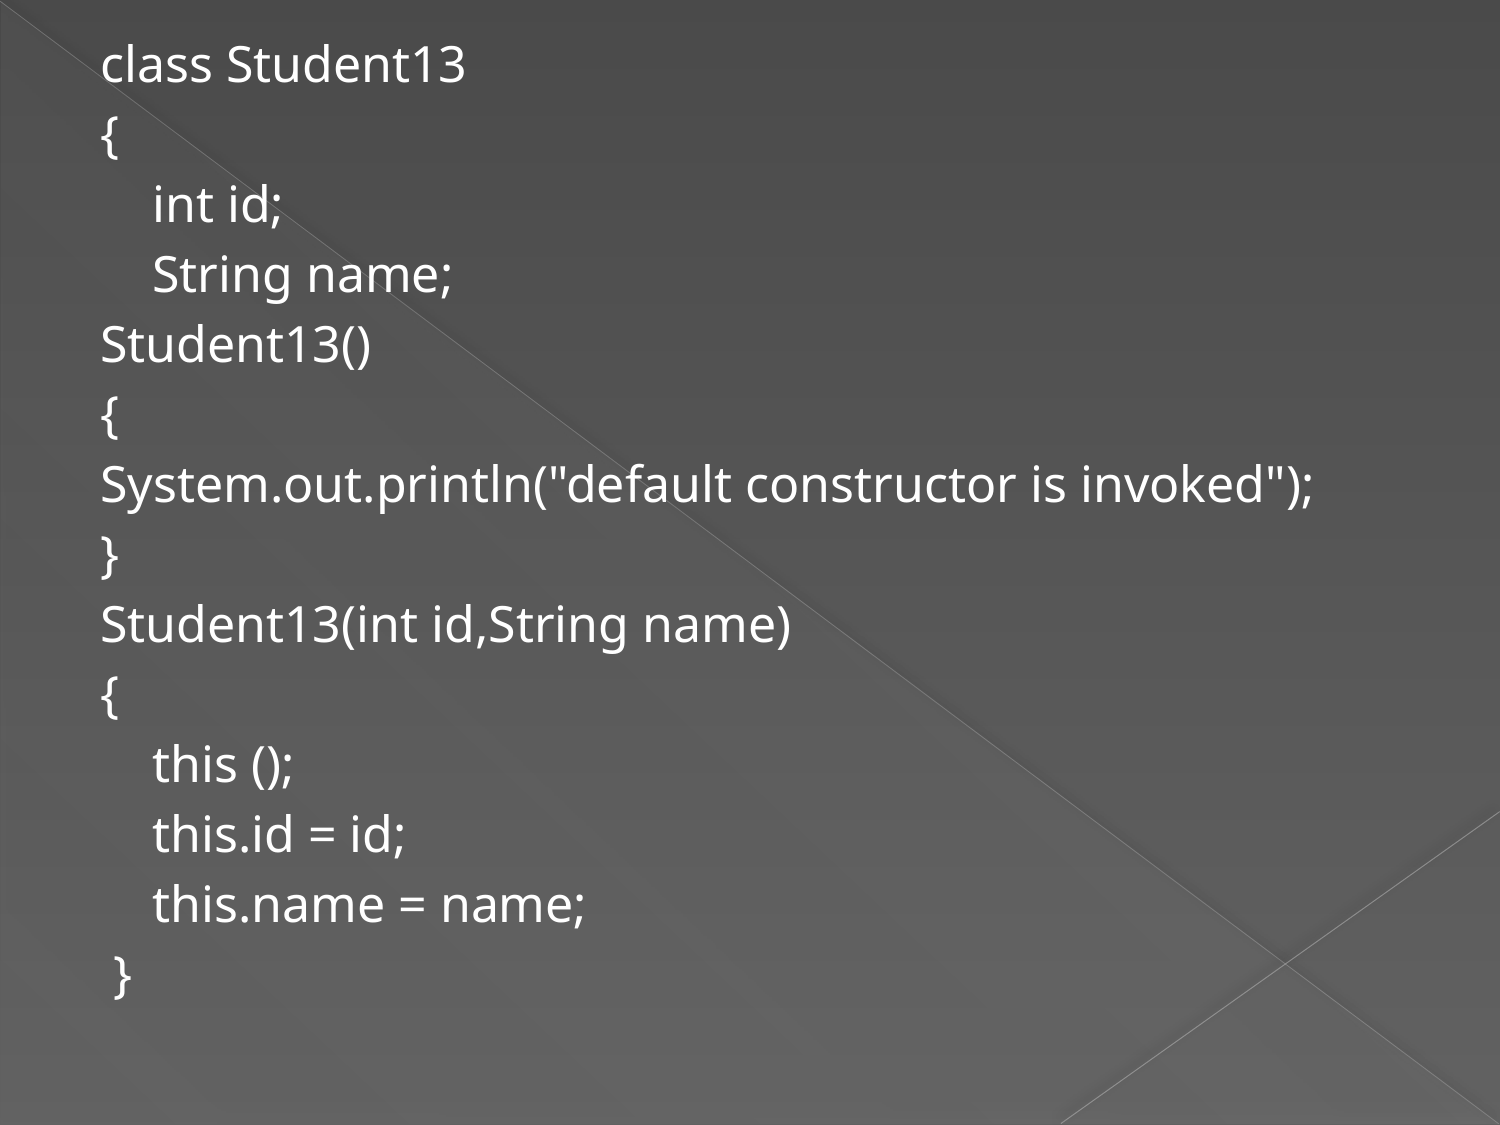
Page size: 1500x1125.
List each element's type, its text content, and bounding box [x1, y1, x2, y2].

list class Student13 { int id; String name; Student13() { System.out.println("default constructor is invoked"); } Student13(int id,String name) { this (); this.id = id; this.name = name; } [75, 24, 1425, 1125]
